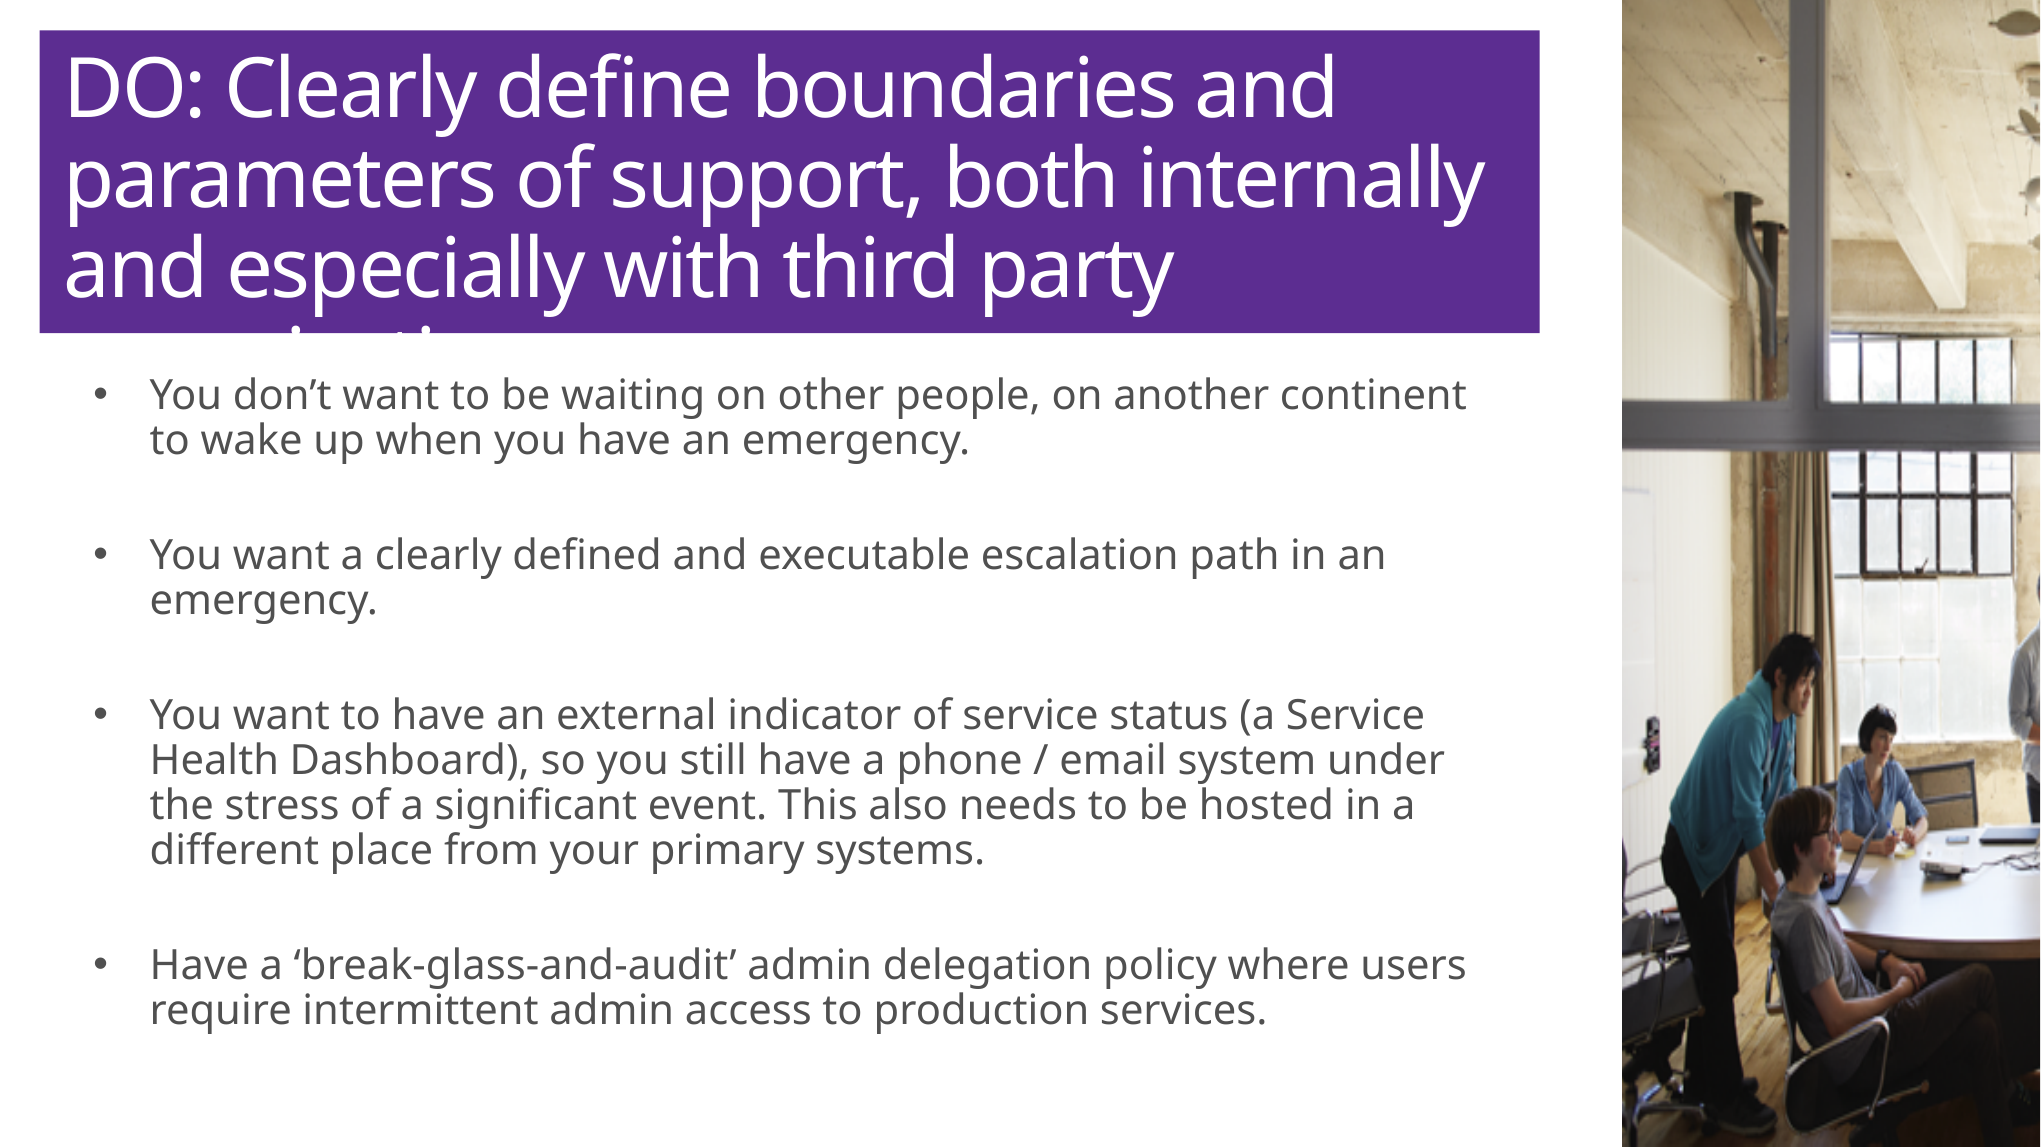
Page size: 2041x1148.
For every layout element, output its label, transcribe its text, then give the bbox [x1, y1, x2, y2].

picture [1622, 0, 2041, 1148]
title DO: Clearly define boundaries and parameters of support, both internally and especially with third party organisations. [39, 30, 1540, 334]
text_box You don’t want to be waiting on other people, on another continent to wake up when you have an emergency. You want a clearly defined and executable escalation path in an emergency. You want to have an external indicator of service status (a Service Health Dashboard), so you still have a phone / email system under the stress of a significant event. This also needs to be hosted in a different place from your primary systems. Have a ‘break-glass-and-audit’ admin delegation policy where users require intermittent admin access to production services. [63, 349, 1540, 1058]
